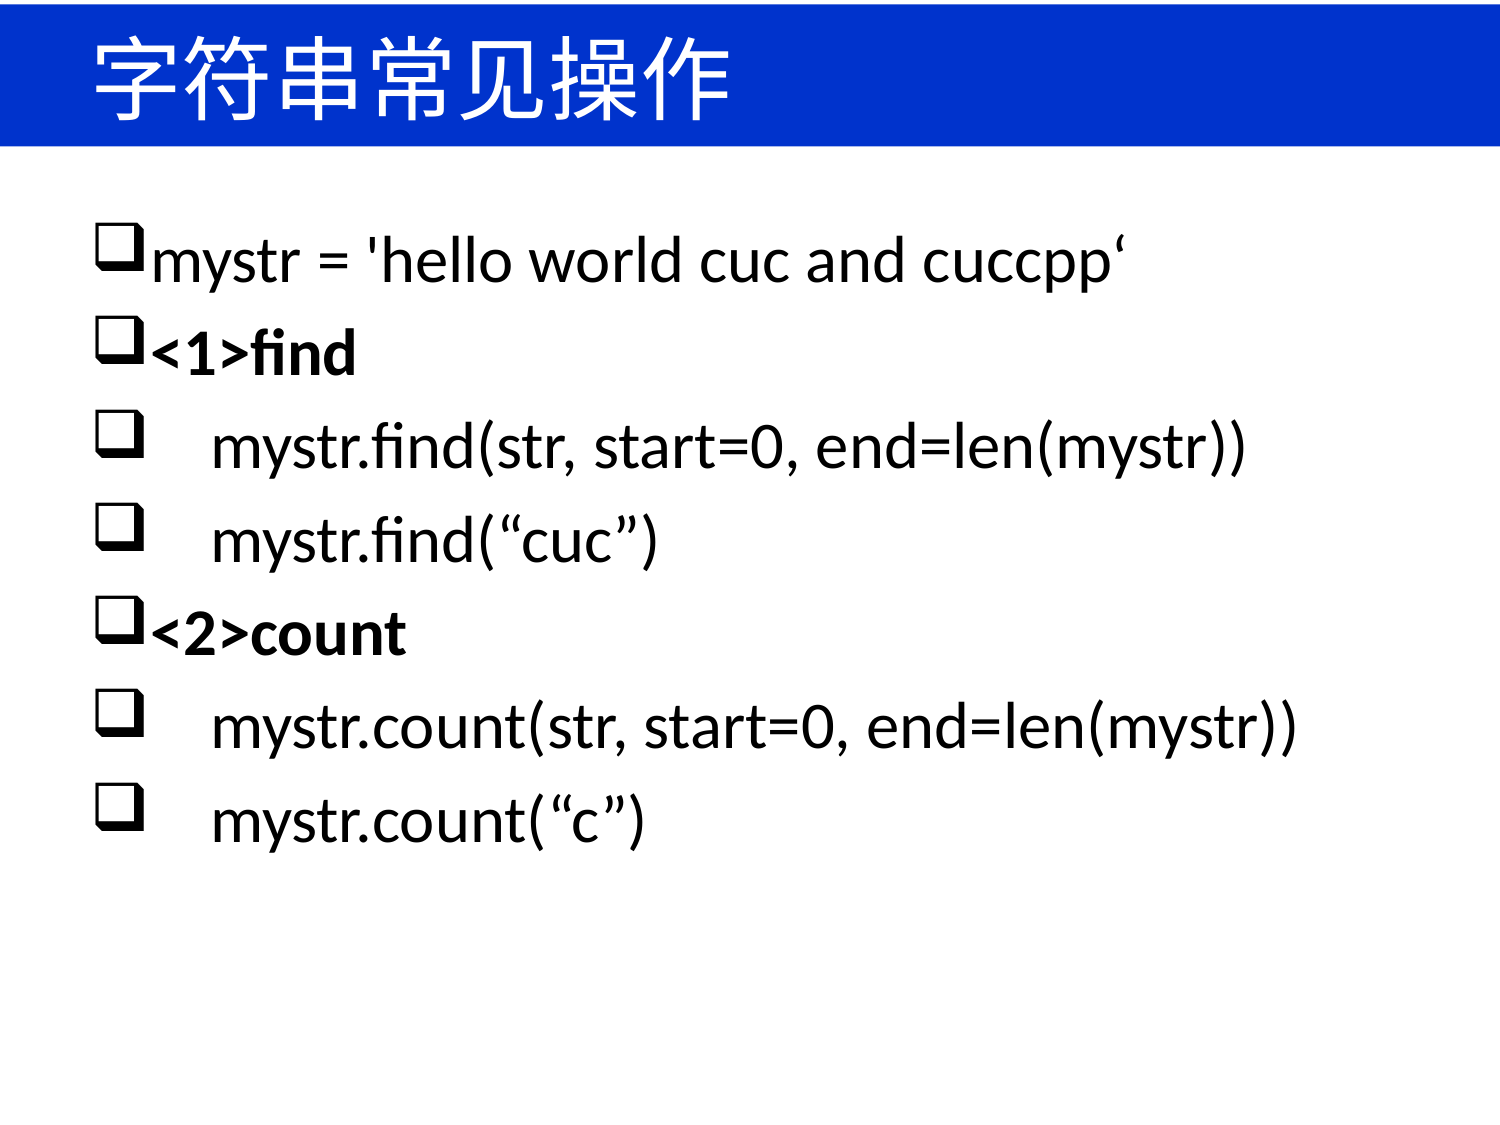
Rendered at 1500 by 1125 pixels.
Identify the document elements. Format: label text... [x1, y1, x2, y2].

list mystr = 'hello world cuc and cuccpp‘ <1>find mystr.find(str, start=0, end=len(mystr)) mystr.find(“cuc”) <2>count mystr.count(str, start=0, end=len(mystr)) mystr.count(“c”) [75, 207, 1425, 1005]
title 字符串常见操作 [75, 18, 1425, 135]
